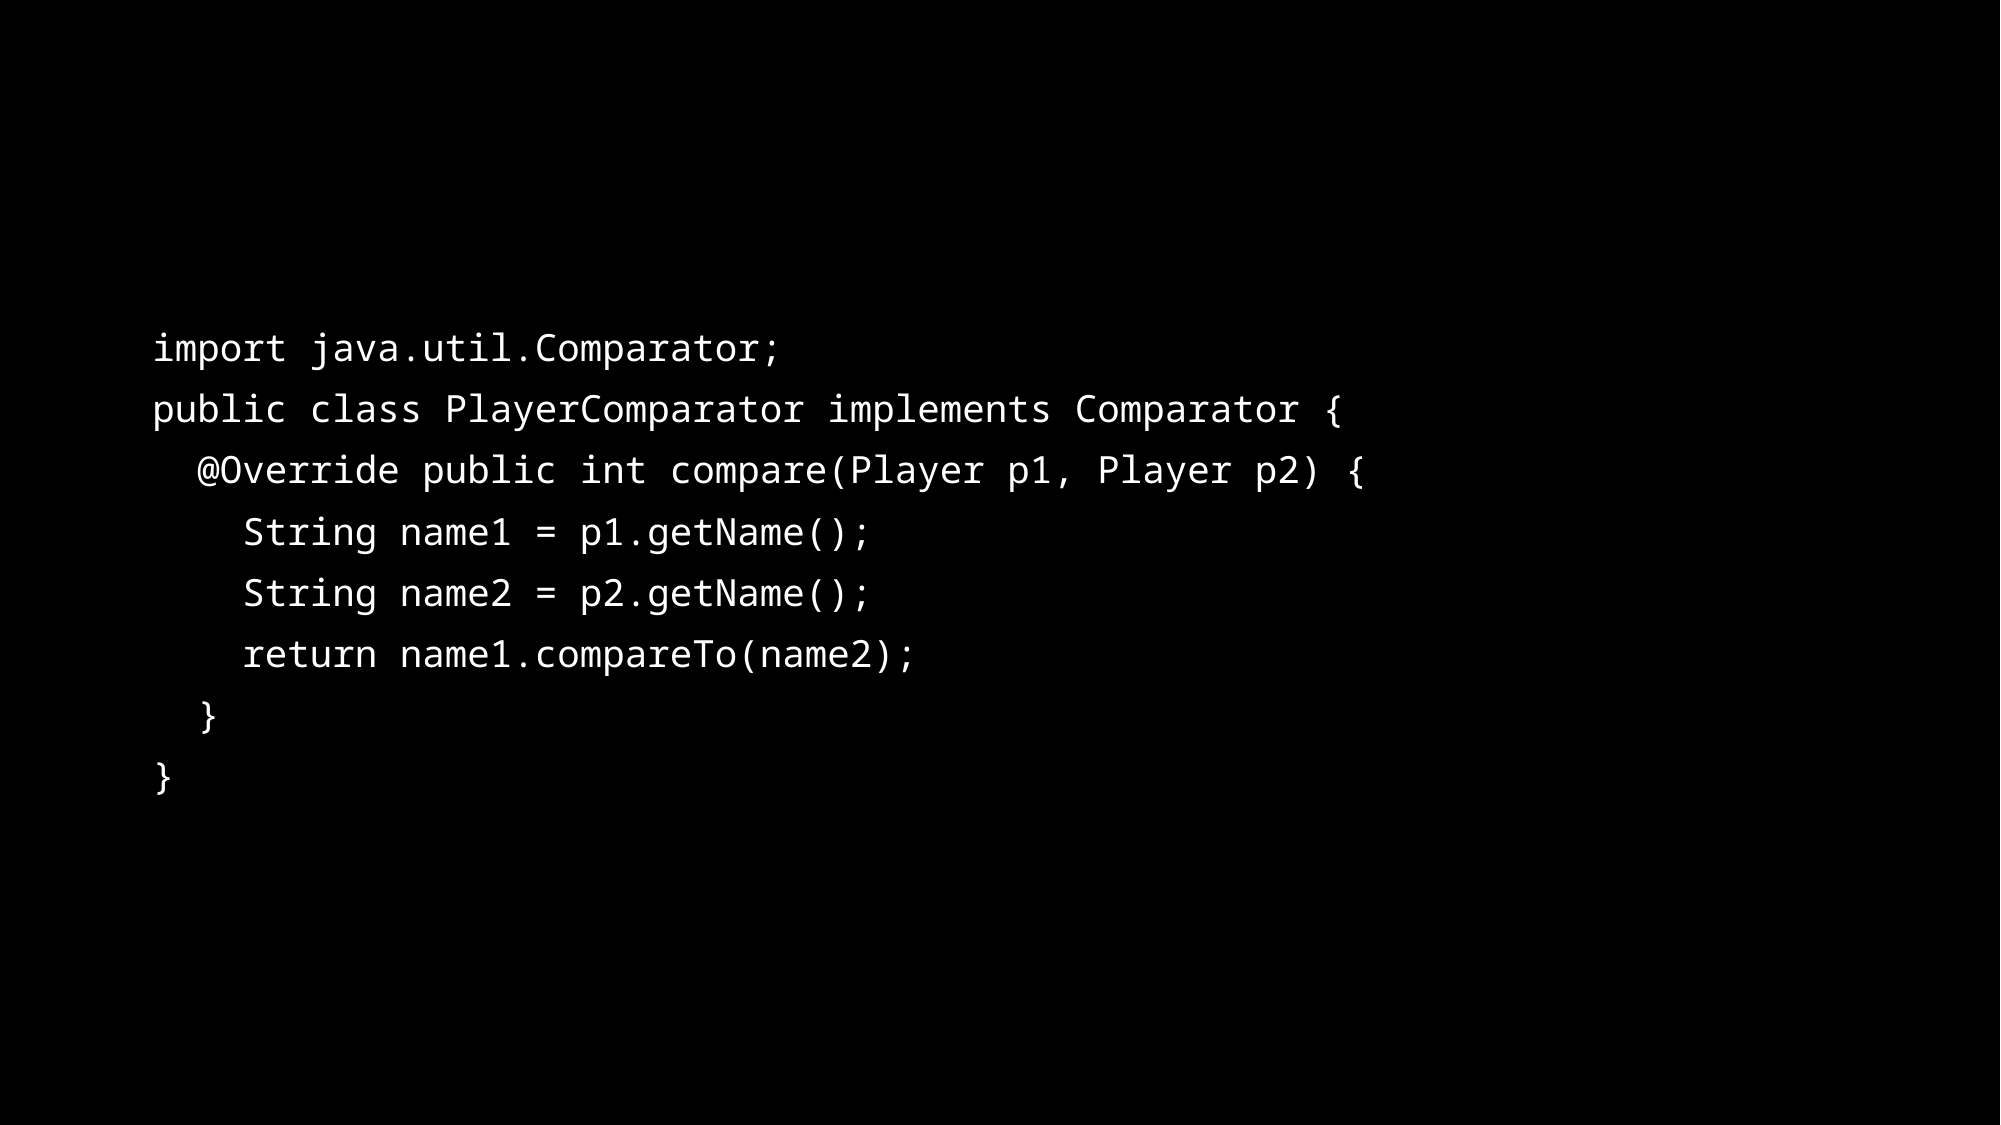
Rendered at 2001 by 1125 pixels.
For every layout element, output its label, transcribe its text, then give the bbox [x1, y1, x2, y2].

list import java.util.Comparator; public class PlayerComparator implements Comparator { @Override public int compare(Player p1, Player p2) { String name1 = p1.getName(); String name2 = p2.getName(); return name1.compareTo(name2); } } [137, 113, 1871, 1014]
